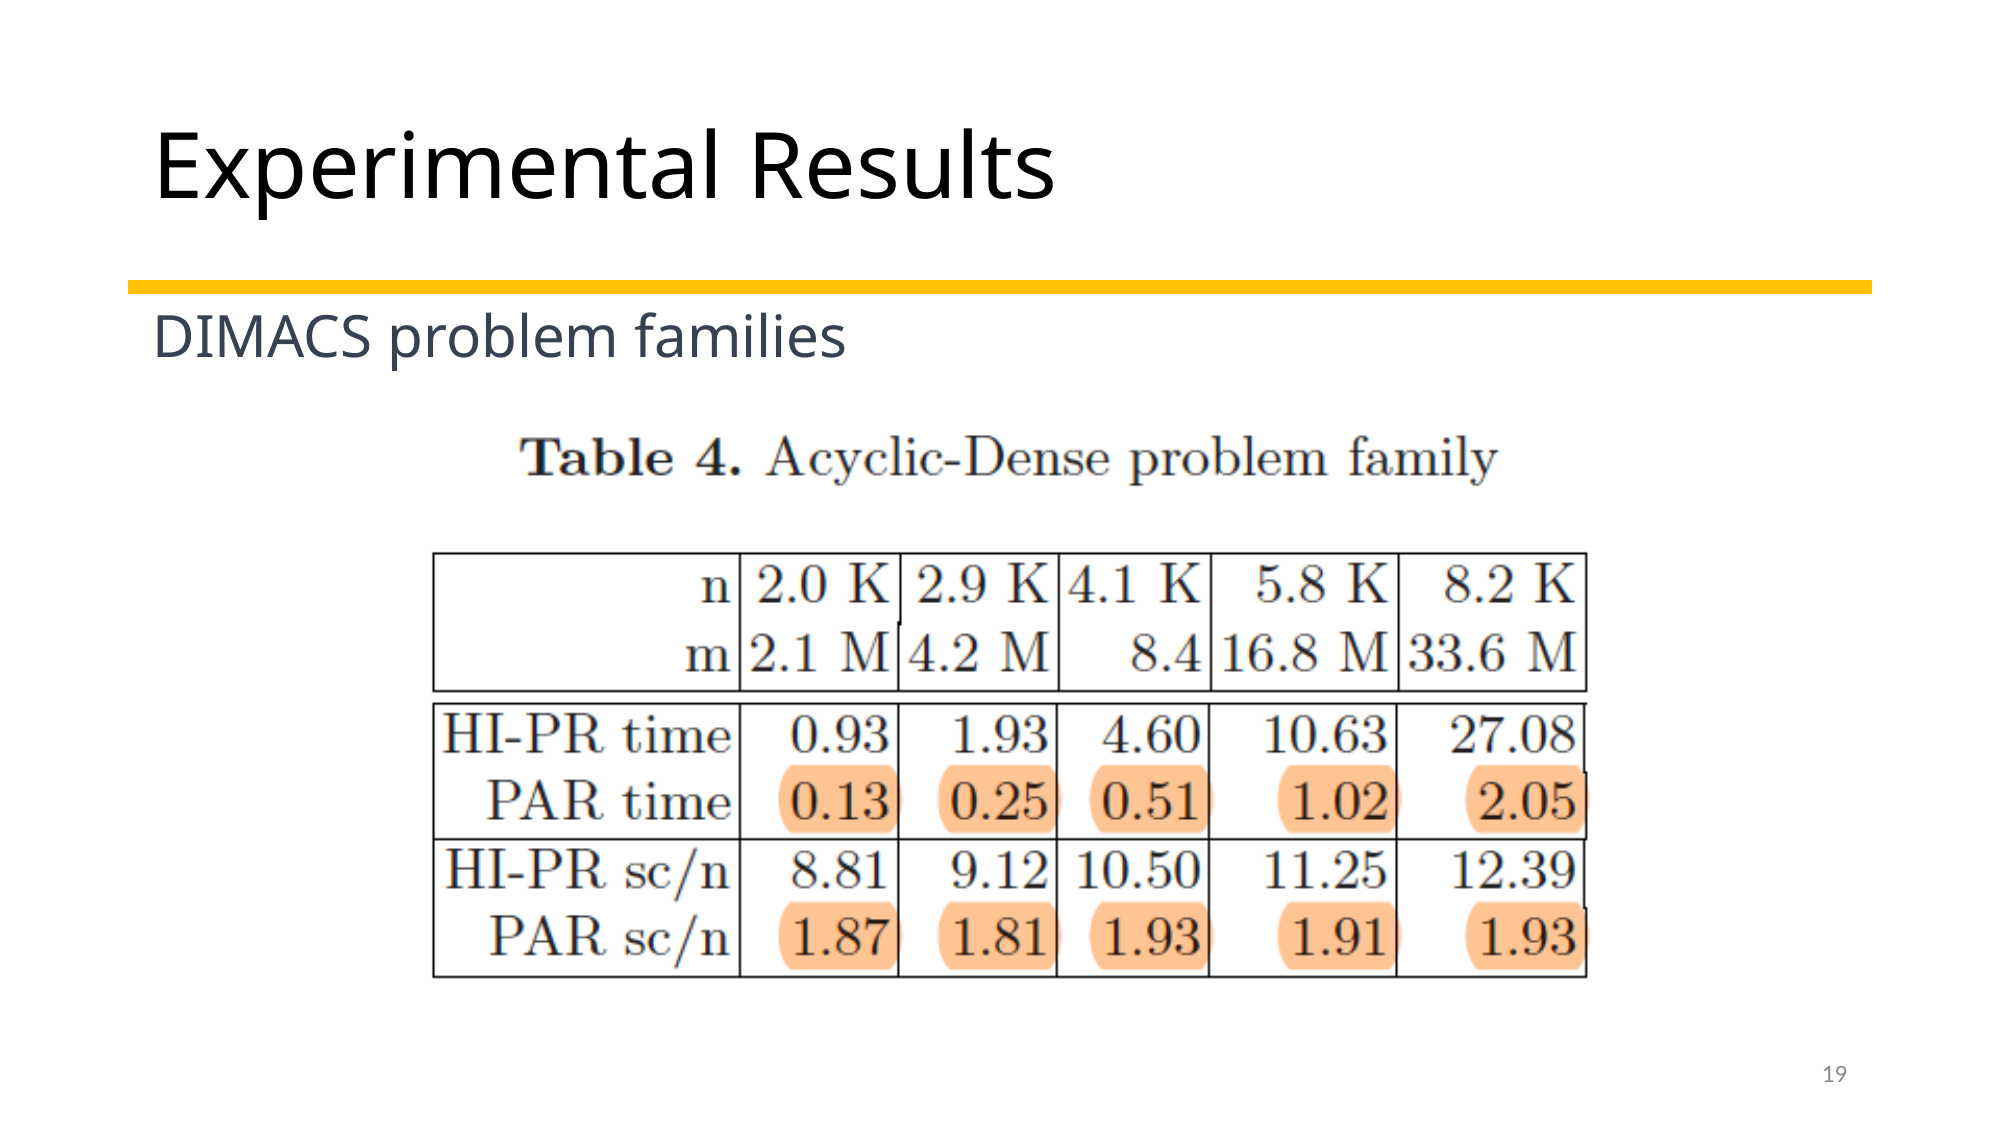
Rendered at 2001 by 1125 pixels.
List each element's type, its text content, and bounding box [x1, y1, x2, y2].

list DIMACS problem families [137, 299, 1863, 1014]
picture [383, 409, 1617, 1014]
title Experimental Results [137, 59, 1863, 278]
slide_number 19 [1412, 1042, 1863, 1103]
